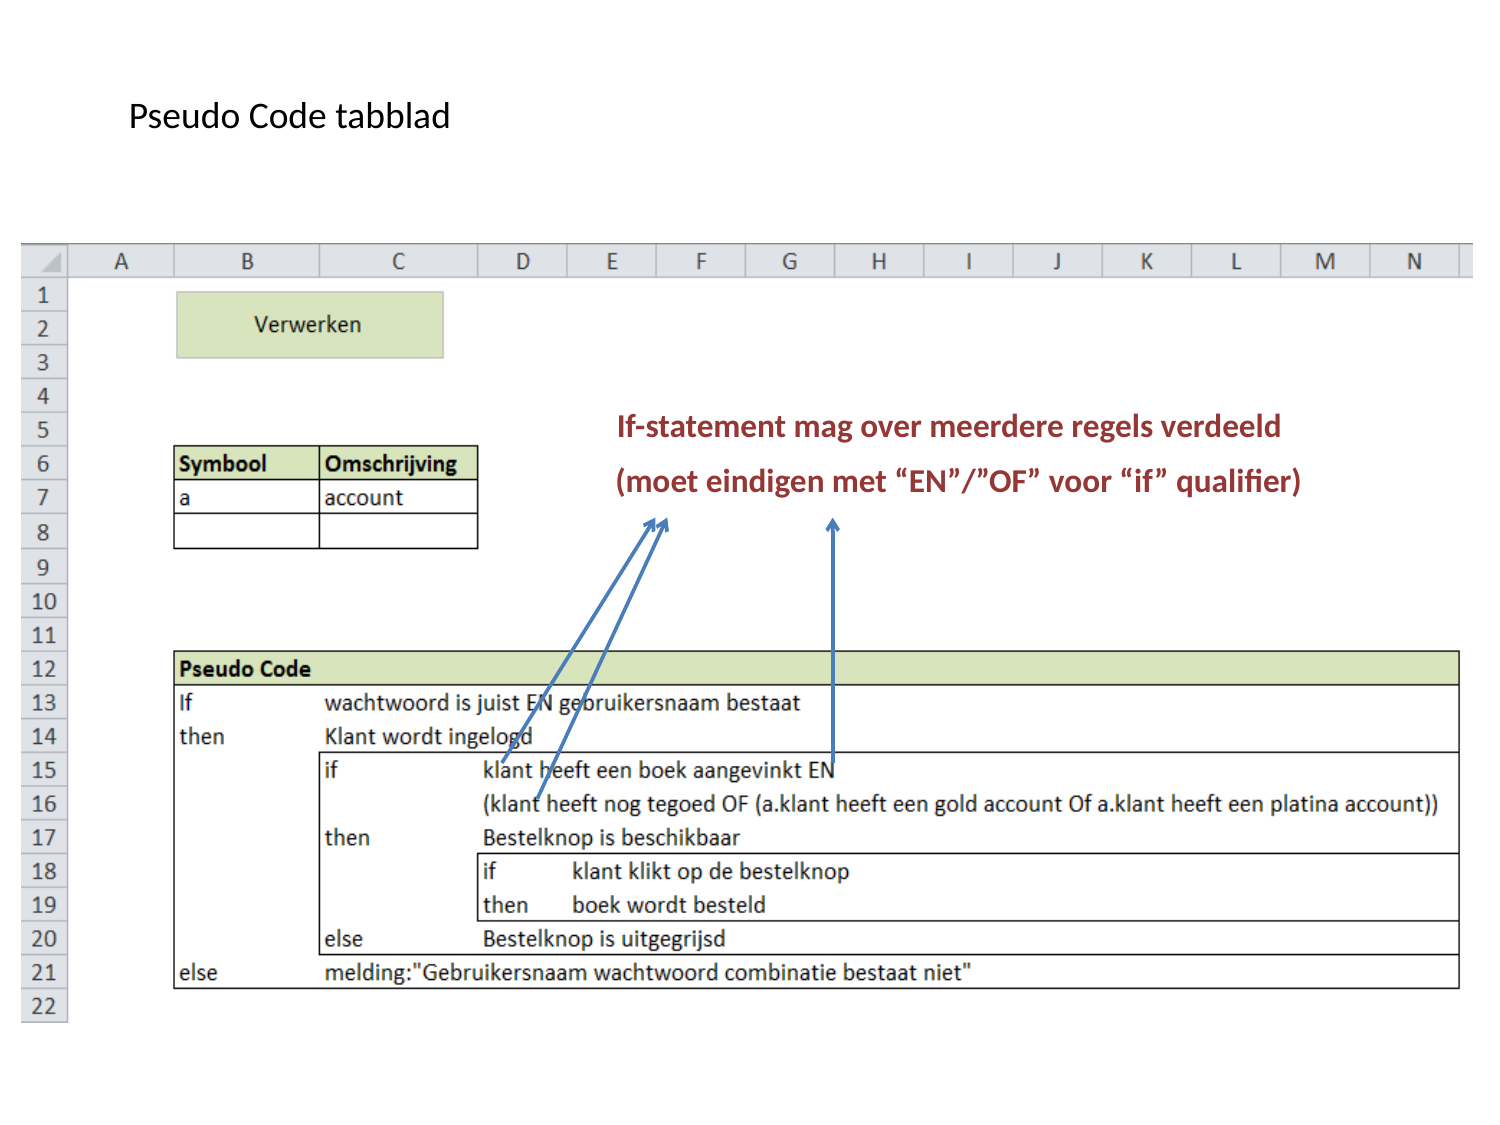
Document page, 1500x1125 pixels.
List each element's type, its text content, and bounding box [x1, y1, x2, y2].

picture [20, 243, 1473, 1023]
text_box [537, 517, 668, 799]
text_box Pseudo Code tabblad [114, 83, 467, 144]
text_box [501, 517, 536, 764]
